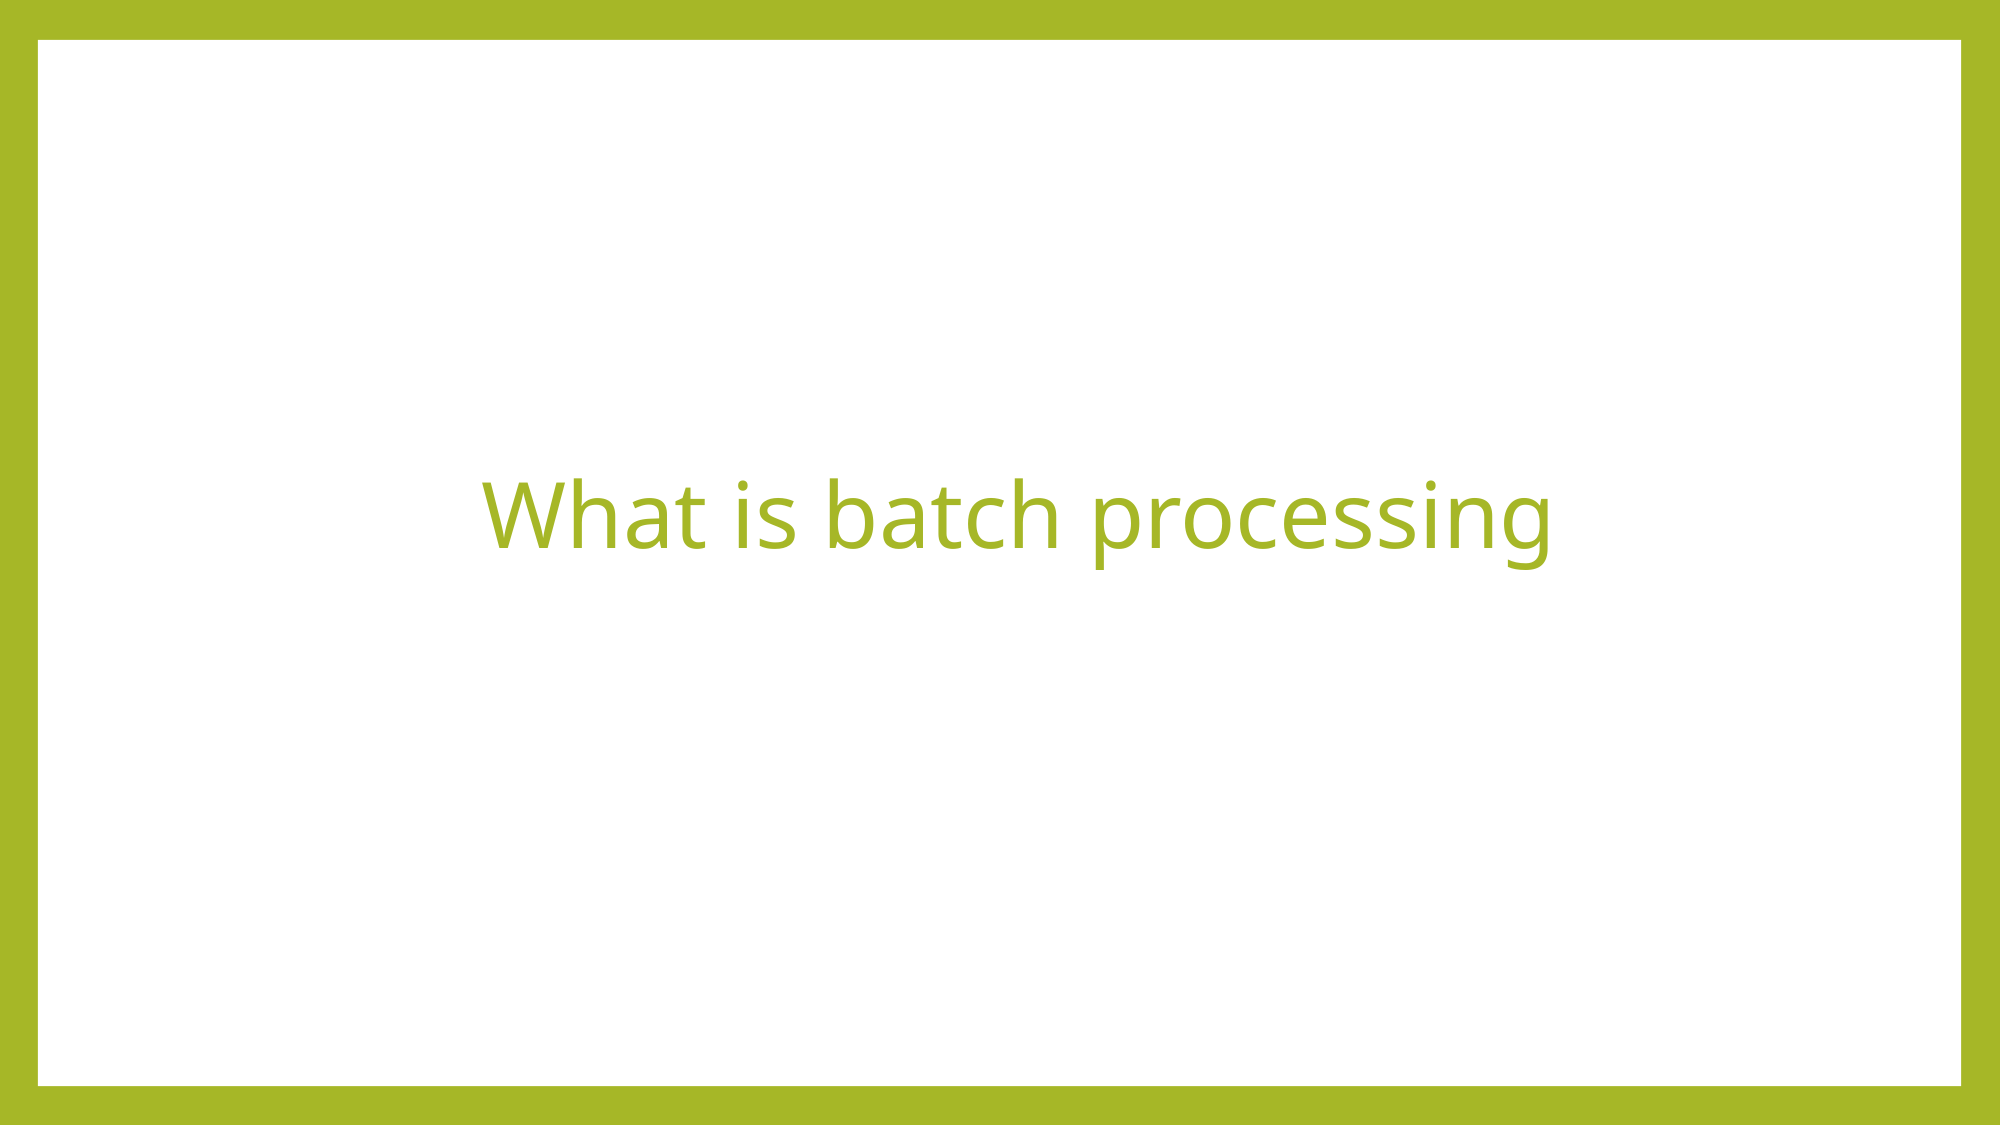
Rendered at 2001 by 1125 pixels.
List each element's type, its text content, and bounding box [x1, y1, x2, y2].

title What is batch processing [209, 407, 1830, 630]
